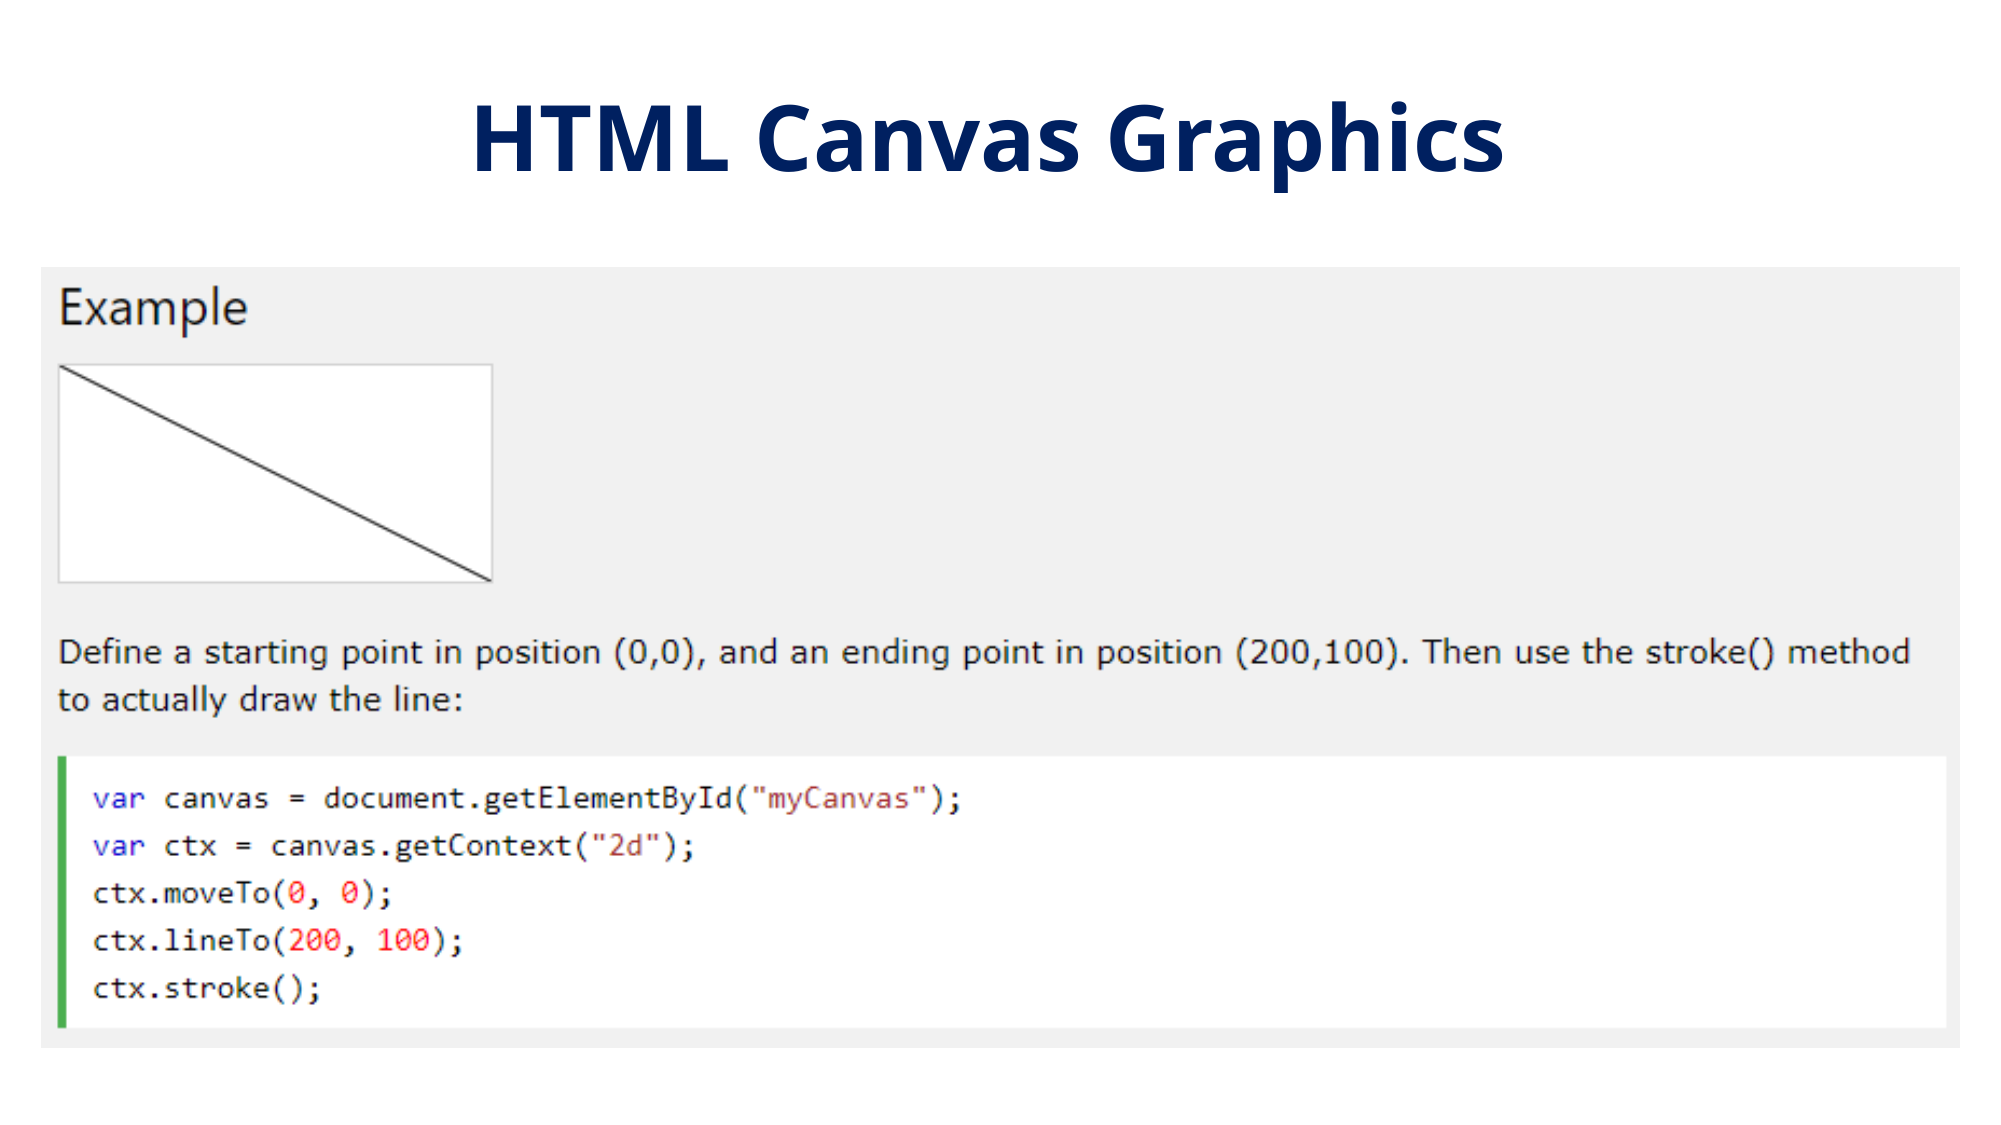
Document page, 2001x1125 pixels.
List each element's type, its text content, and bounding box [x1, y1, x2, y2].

picture [41, 267, 1960, 1048]
title HTML Canvas Graphics [137, 33, 1863, 251]
